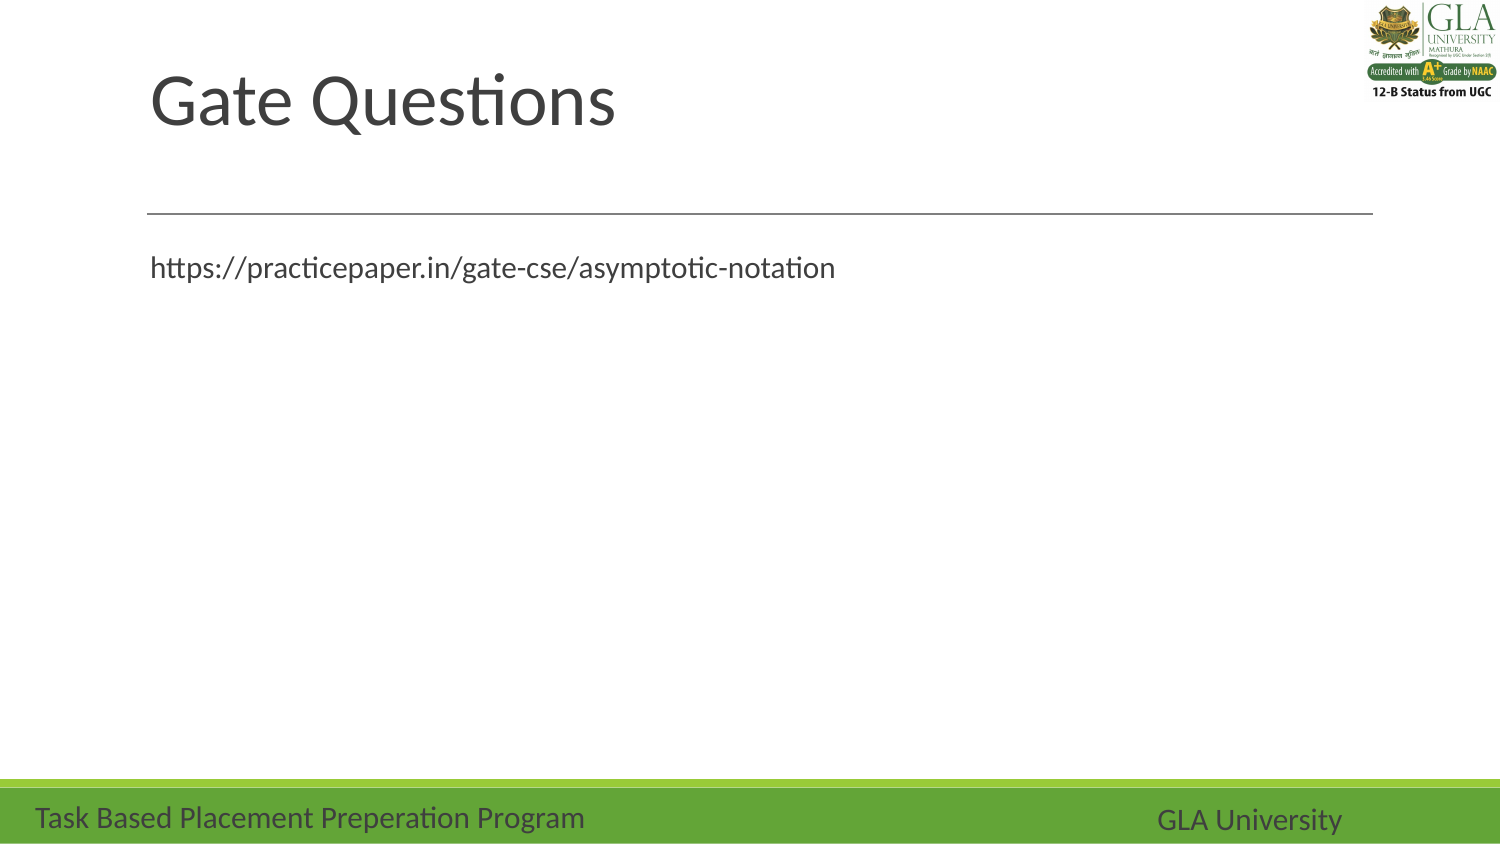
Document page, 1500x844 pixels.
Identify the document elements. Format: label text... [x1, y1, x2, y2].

picture [1364, 0, 1500, 102]
list https://practicepaper.in/gate-cse/asymptotic-notation [135, 227, 1373, 723]
title Gate Questions [135, 35, 1373, 214]
